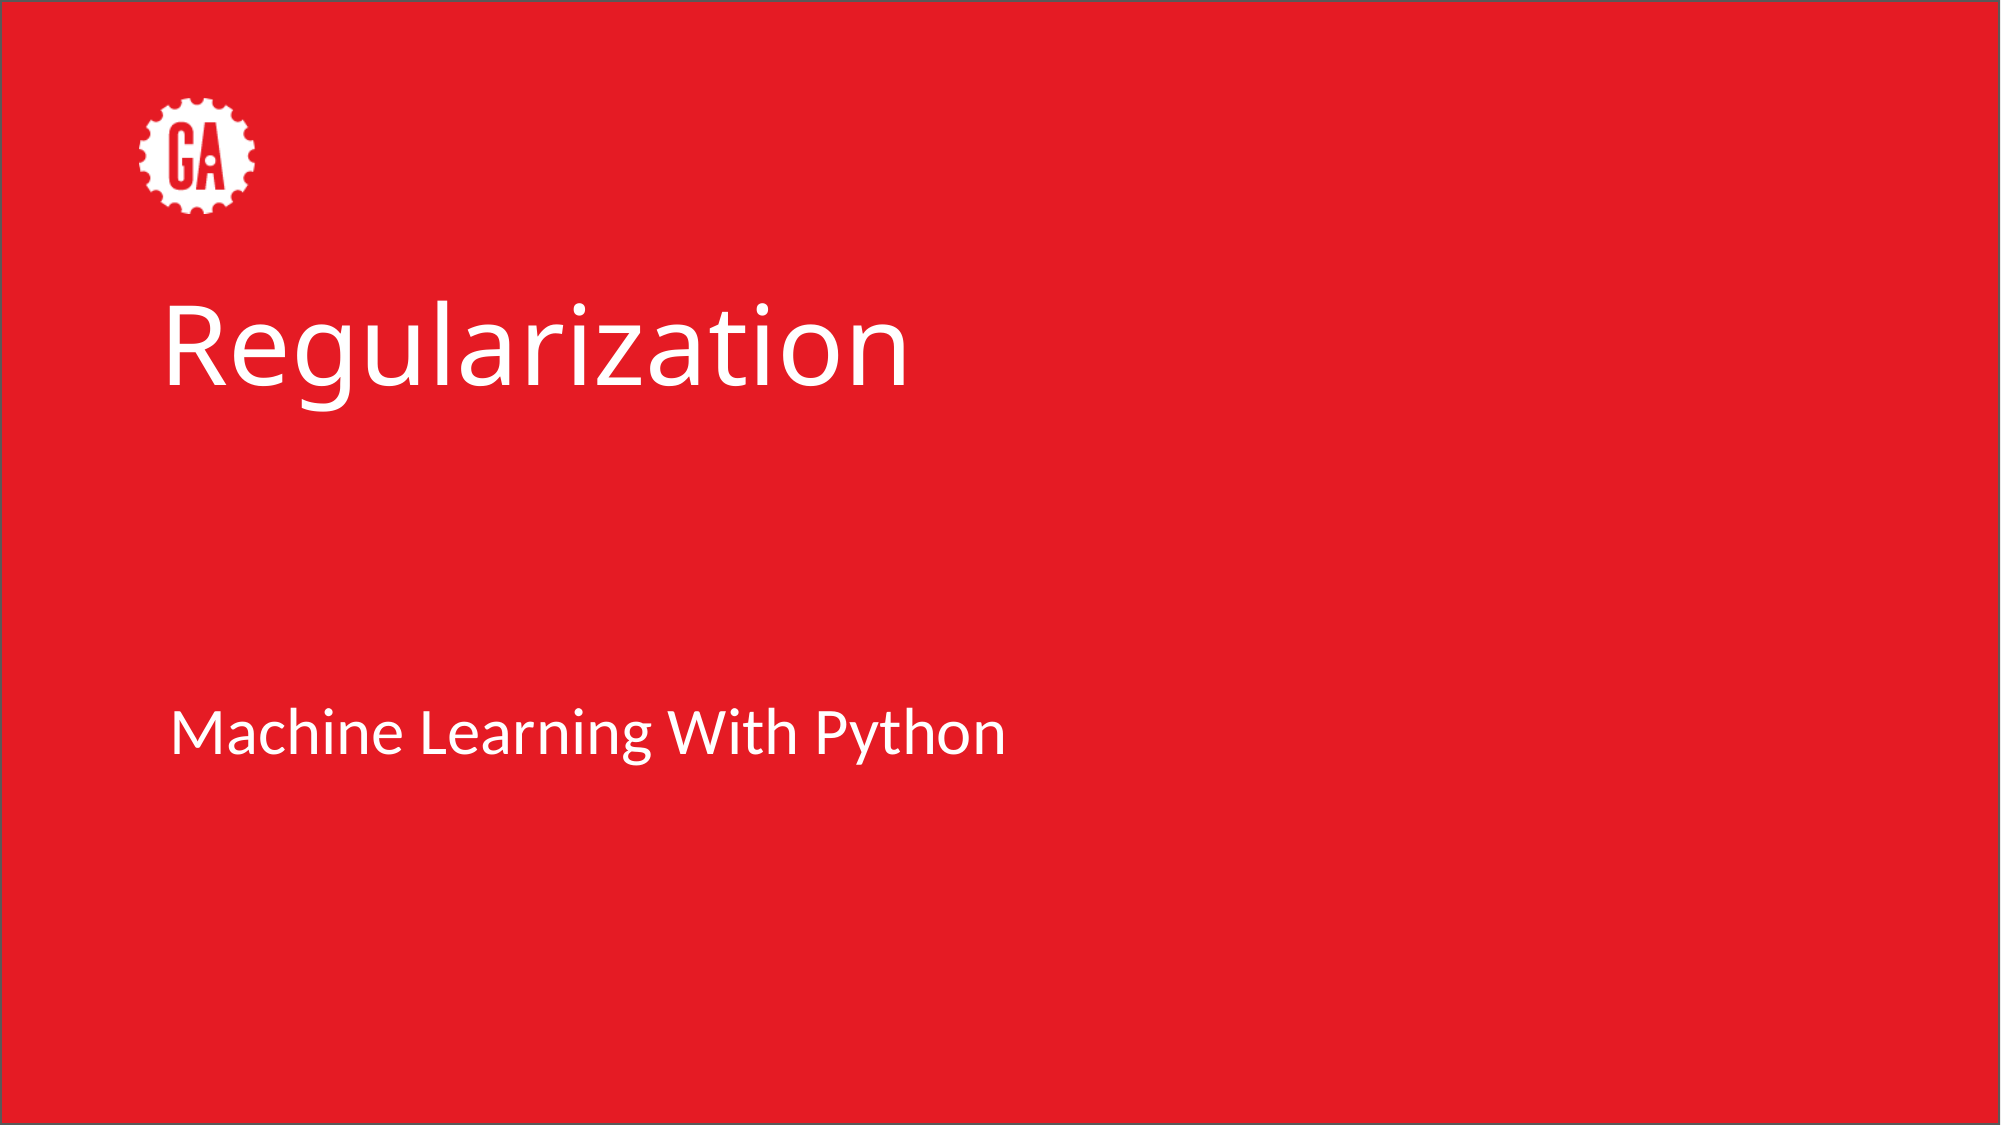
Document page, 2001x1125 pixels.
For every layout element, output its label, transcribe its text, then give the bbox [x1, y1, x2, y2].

subtitle Machine Learning With Python [149, 676, 1781, 878]
picture [139, 97, 256, 214]
title Regularization [139, 269, 1742, 471]
